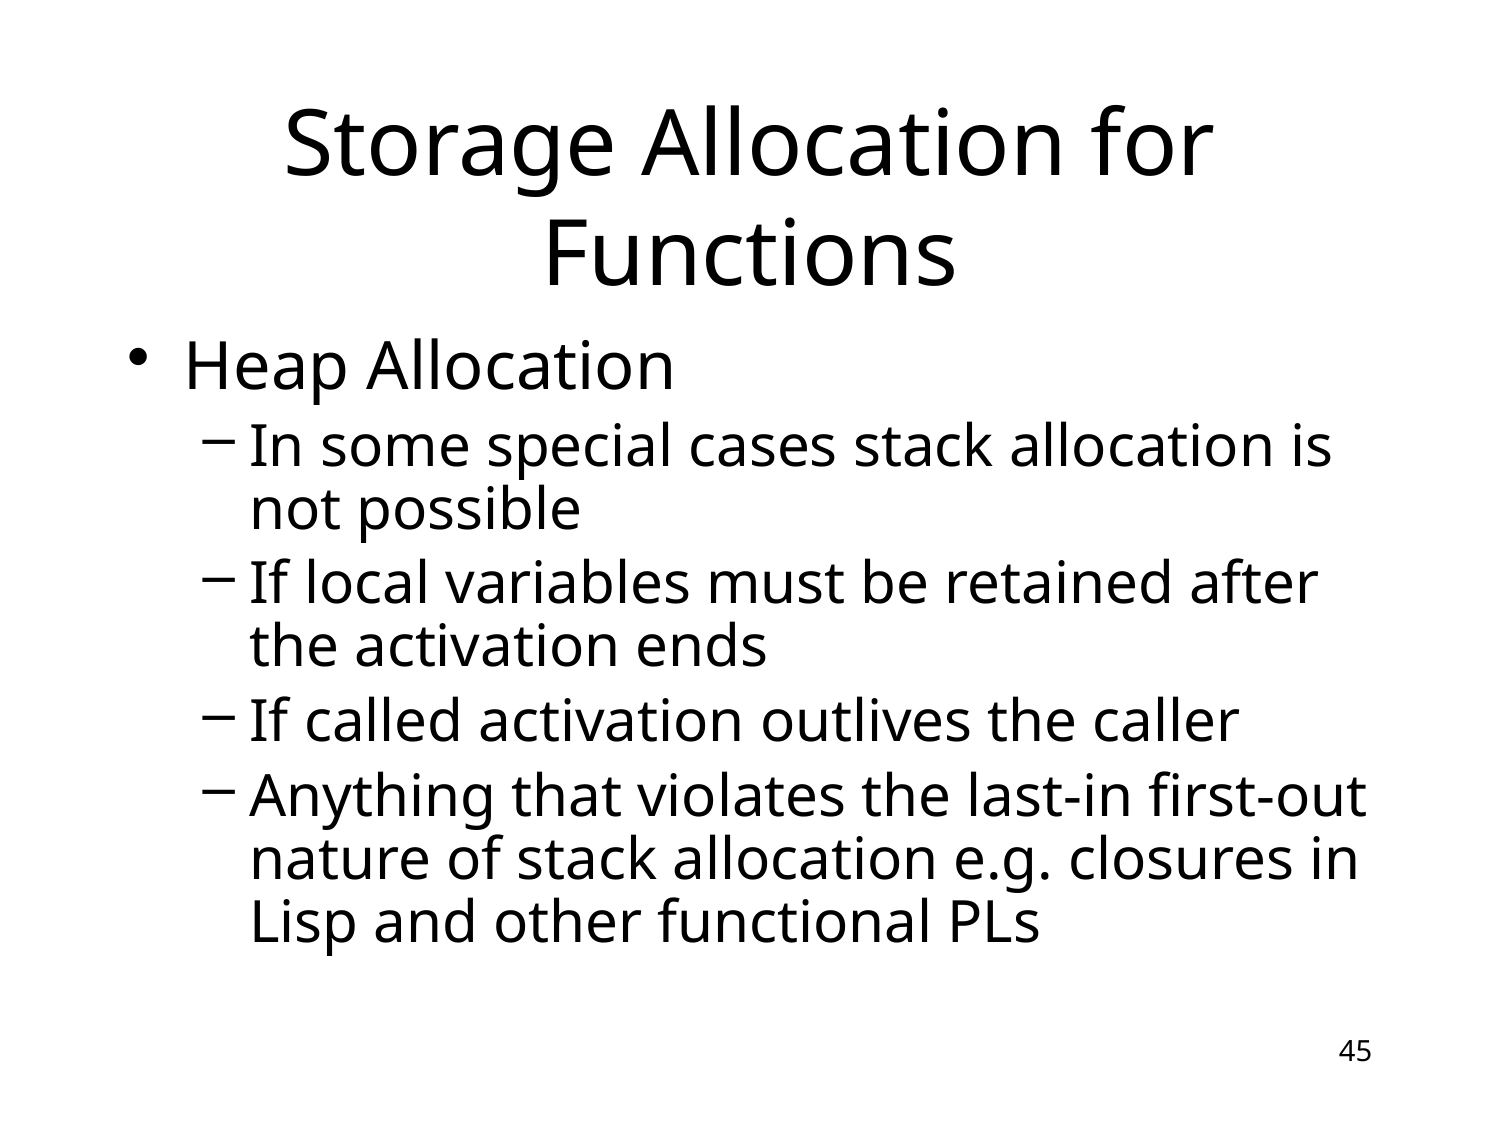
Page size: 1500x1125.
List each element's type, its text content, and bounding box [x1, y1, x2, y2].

slide_number 45 [1074, 1024, 1388, 1101]
title Storage Allocation for Functions [112, 99, 1388, 288]
list Heap Allocation In some special cases stack allocation is not possible If local variables must be retained after the activation ends If called activation outlives the caller Anything that violates the last-in first-out nature of stack allocation e.g. closures in Lisp and other functional PLs [112, 324, 1388, 1001]
